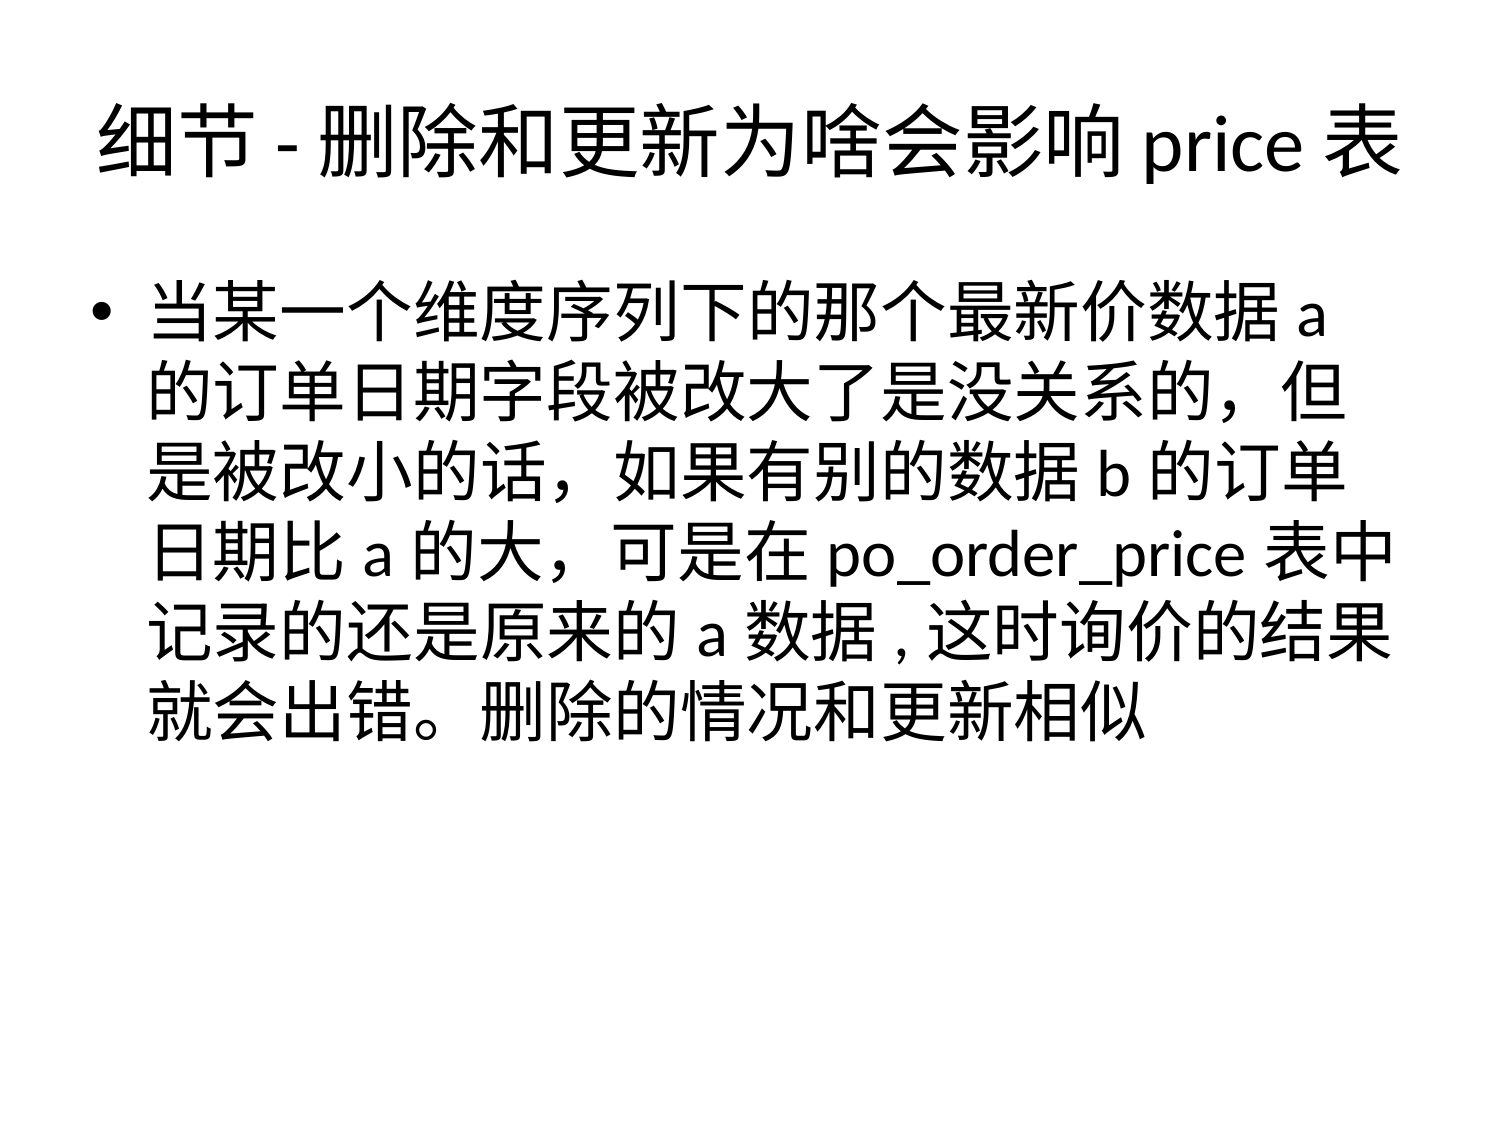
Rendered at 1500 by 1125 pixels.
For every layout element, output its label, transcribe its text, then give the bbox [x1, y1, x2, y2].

list 当某一个维度序列下的那个最新价数据a的订单日期字段被改大了是没关系的，但是被改小的话，如果有别的数据b的订单日期比a的大，可是在po_order_price表中记录的还是原来的a数据,这时询价的结果就会出错。删除的情况和更新相似 [75, 262, 1425, 1005]
title 细节-删除和更新为啥会影响price表 [75, 45, 1425, 233]
